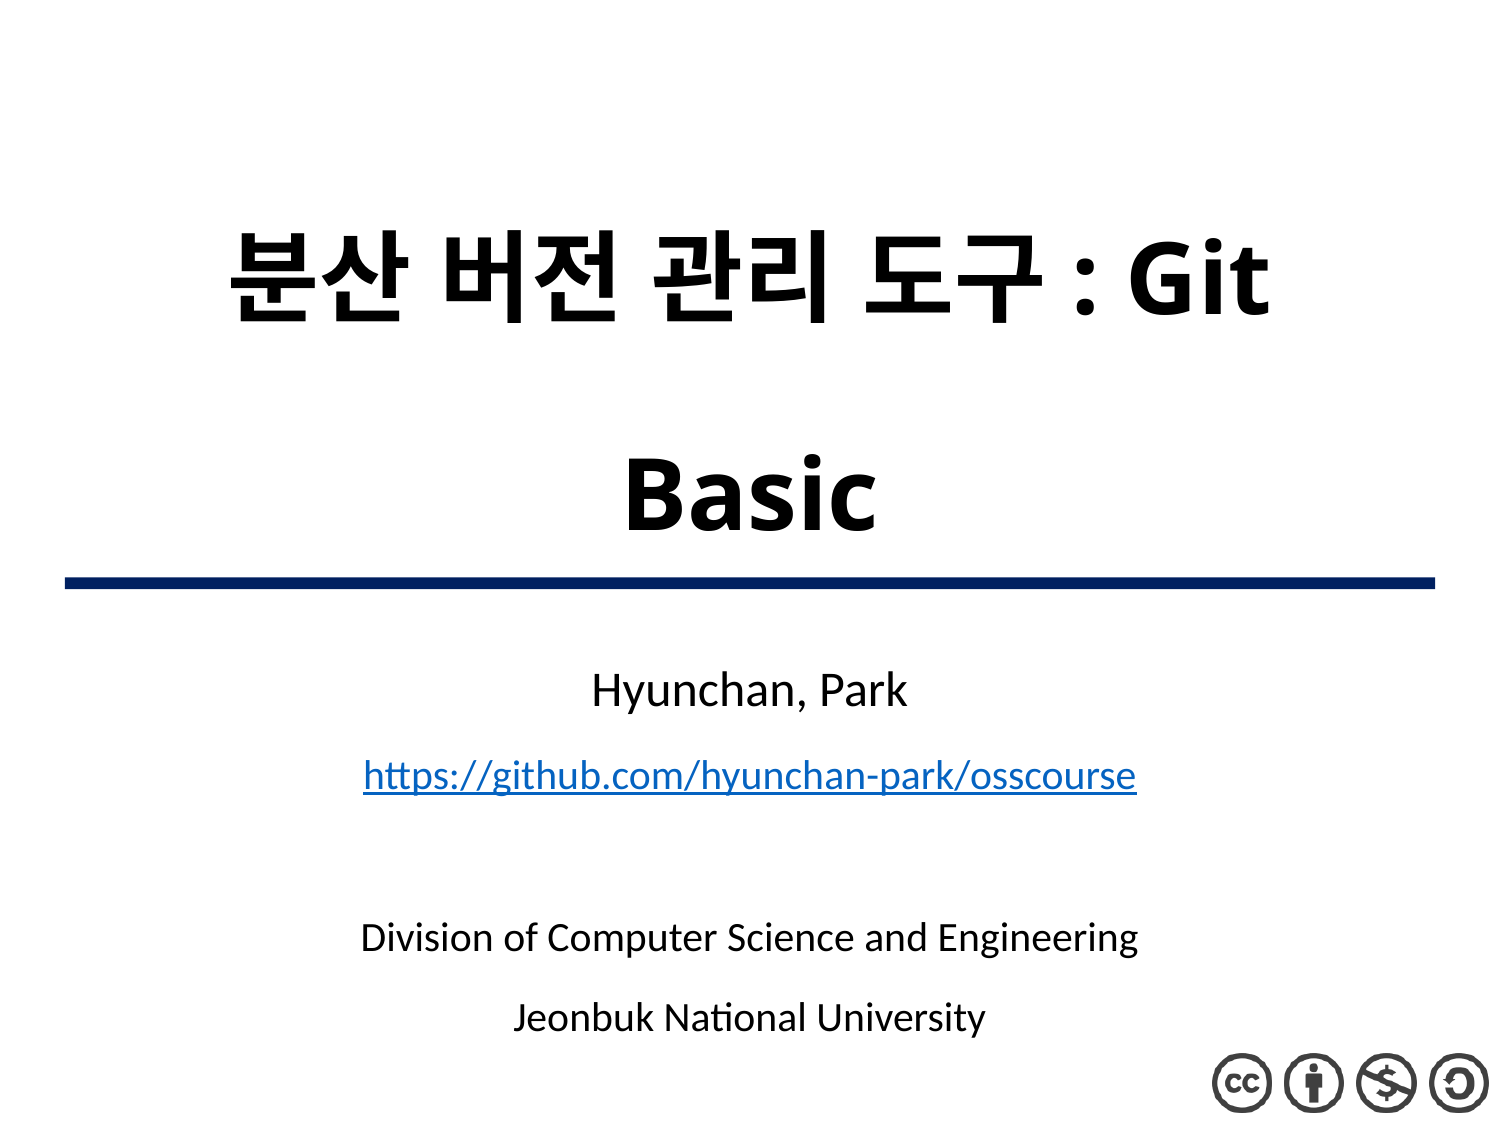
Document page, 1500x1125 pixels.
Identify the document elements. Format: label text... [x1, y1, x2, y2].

title 분산 버전 관리 도구: Git Basic [112, 333, 1388, 560]
subtitle Hyunchan, Park https://github.com/hyunchan-park/osscourse Division of Computer Science and Engineering Jeonbuk National University [187, 637, 1313, 1043]
picture [1196, 1042, 1500, 1125]
